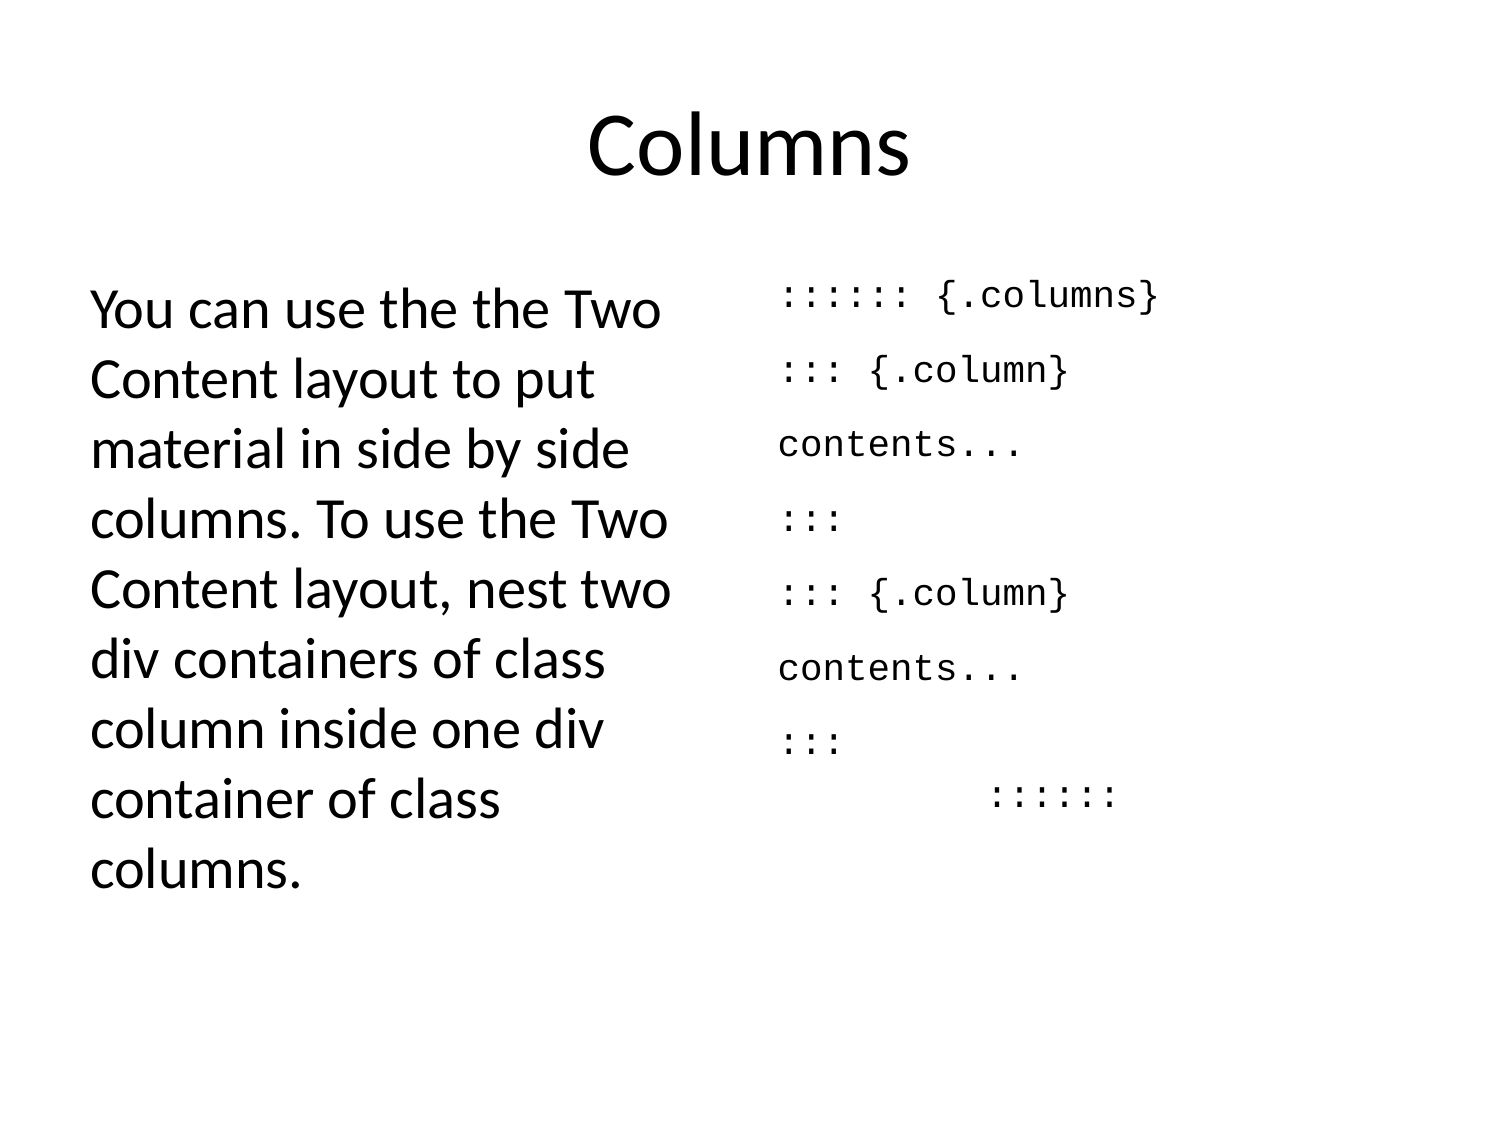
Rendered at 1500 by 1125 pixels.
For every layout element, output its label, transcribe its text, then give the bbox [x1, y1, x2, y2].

title Columns [75, 45, 1425, 233]
list You can use the the Two Content layout to put material in side by side columns. To use the Two Content layout, nest two div containers of class column inside one div container of class columns. [75, 262, 738, 1005]
list :::::: {.columns} ::: {.column} contents... ::: ::: {.column} contents... ::: :::::: [762, 262, 1425, 1005]
